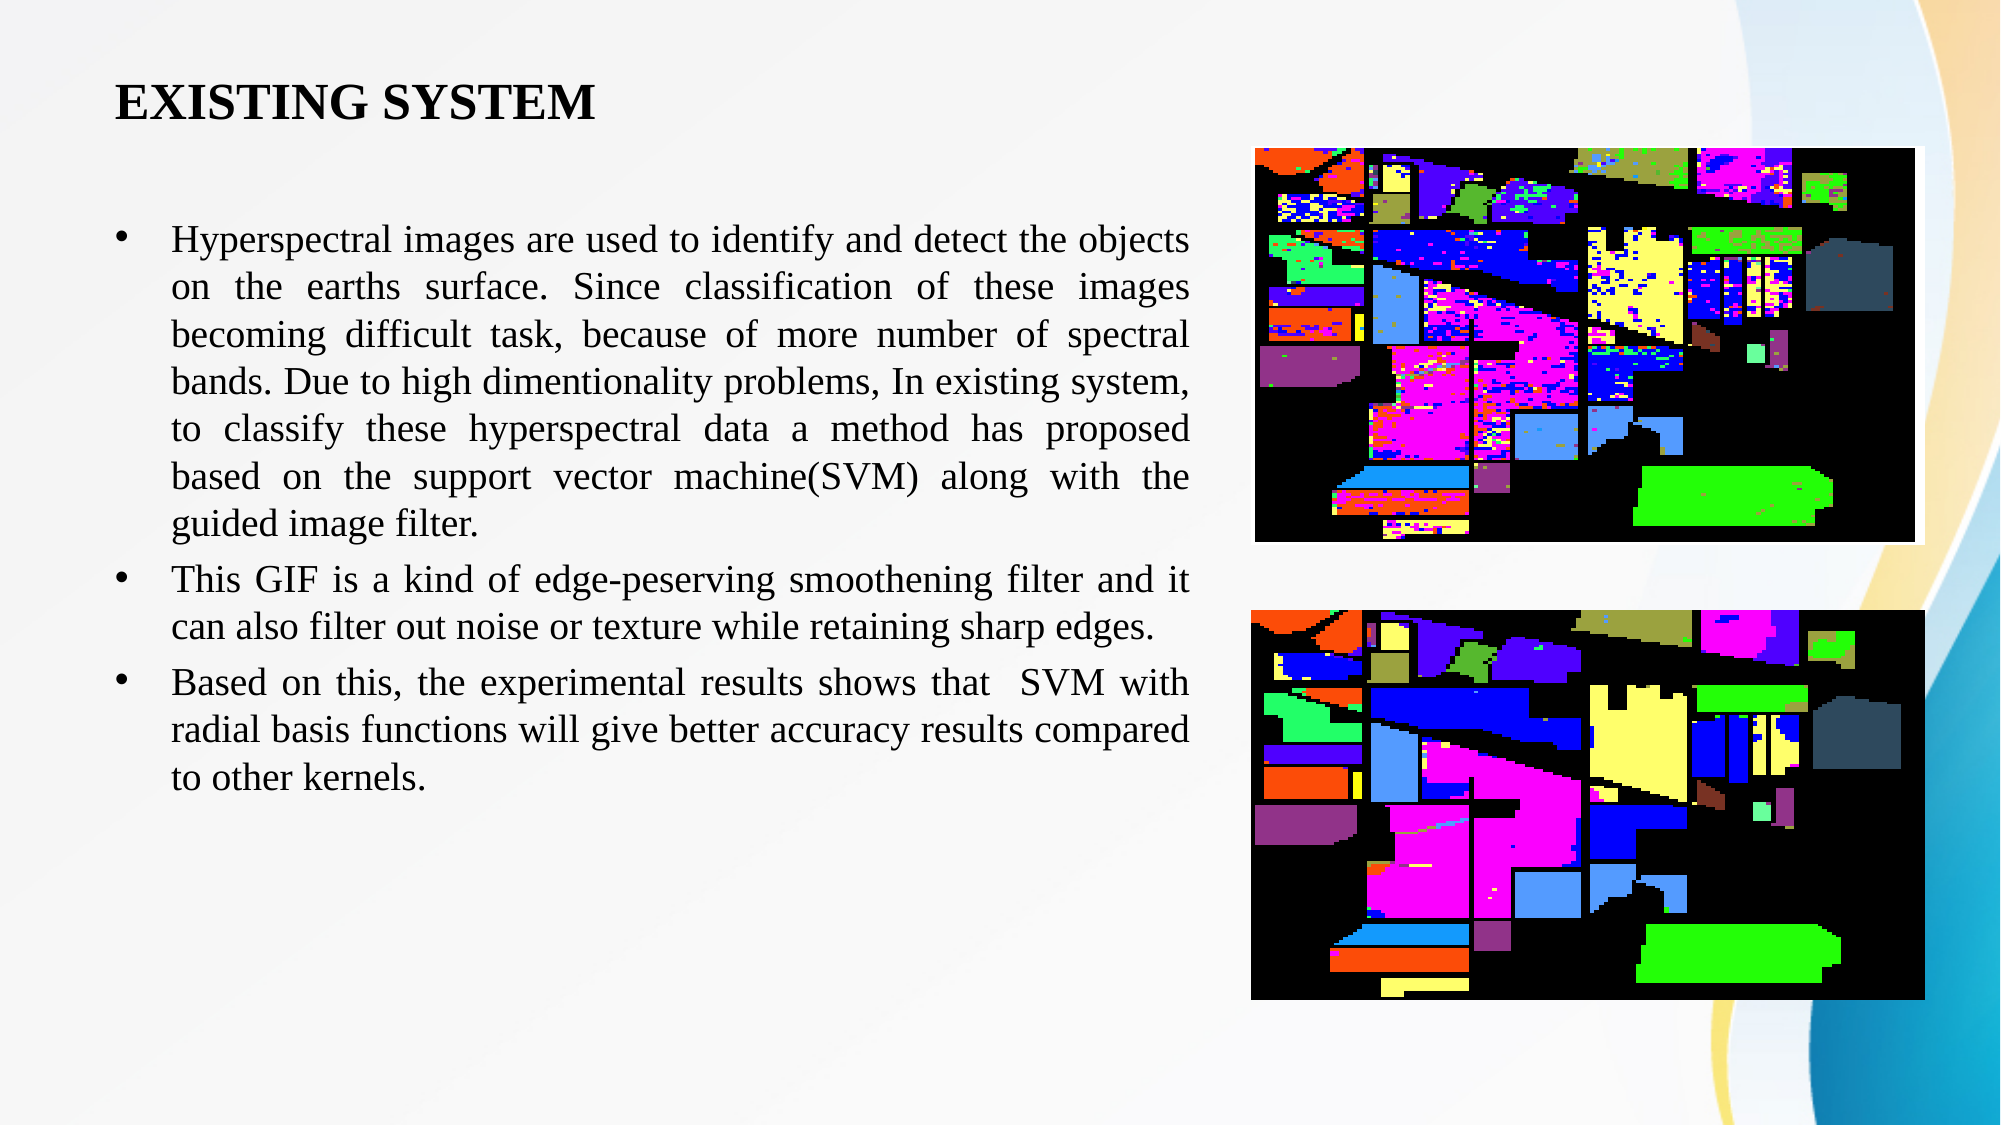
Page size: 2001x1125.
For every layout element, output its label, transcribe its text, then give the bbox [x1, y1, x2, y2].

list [1251, 146, 1925, 545]
title EXISTING SYSTEM [99, 50, 1901, 147]
picture [0, 0, 2001, 1125]
list Hyperspectral images are used to identify and detect the objects on the earths surface. Since classification of these images becoming difficult task, because of more number of spectral bands. Due to high dimentionality problems, In existing system, to classify these hyperspectral data a method has proposed based on the support vector machine(SVM) along with the guided image filter. This GIF is a kind of edge-peserving smoothening filter and it can also filter out noise or texture while retaining sharp edges. Based on this, the experimental results shows that SVM with radial basis functions will give better accuracy results compared to other kernels. [99, 204, 1207, 1018]
